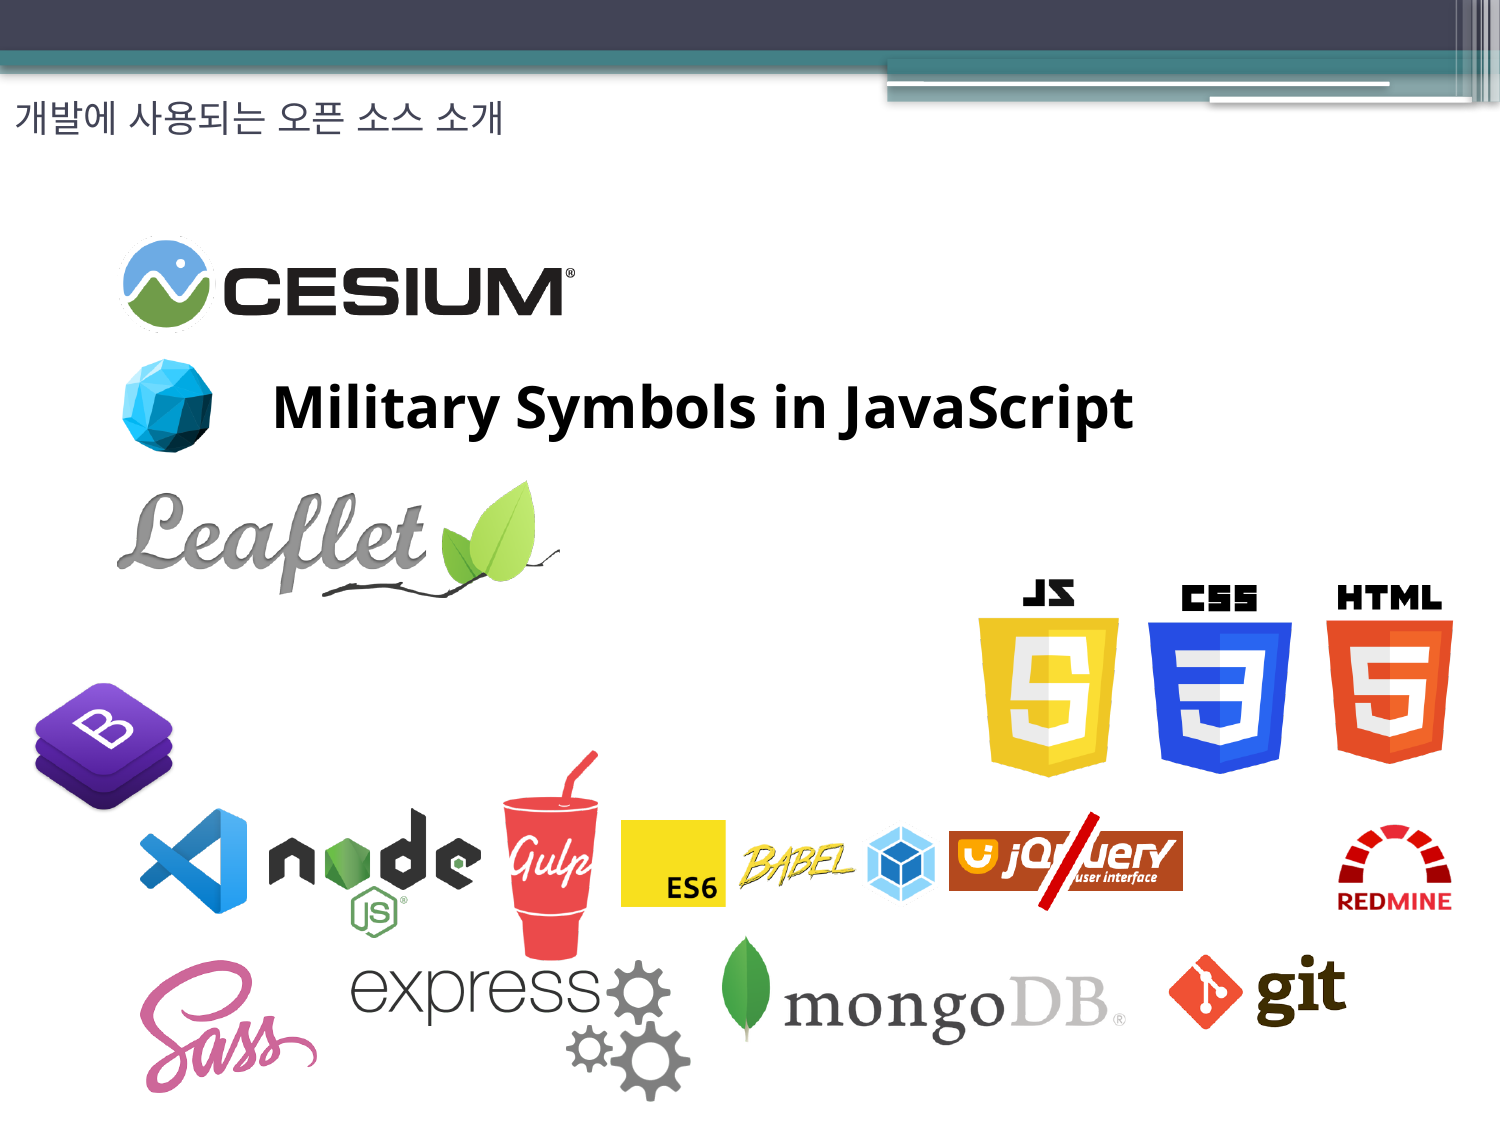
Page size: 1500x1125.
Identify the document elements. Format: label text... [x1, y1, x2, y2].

picture [1300, 585, 1479, 764]
picture [351, 585, 1500, 1125]
picture [23, 679, 247, 915]
title 개발에 사용되는 오픈 소스 소개 [0, 82, 1348, 153]
picture [972, 572, 1126, 784]
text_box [119, 358, 1201, 453]
picture [116, 480, 560, 598]
picture [140, 960, 317, 1093]
picture [116, 234, 575, 333]
picture [269, 808, 481, 938]
